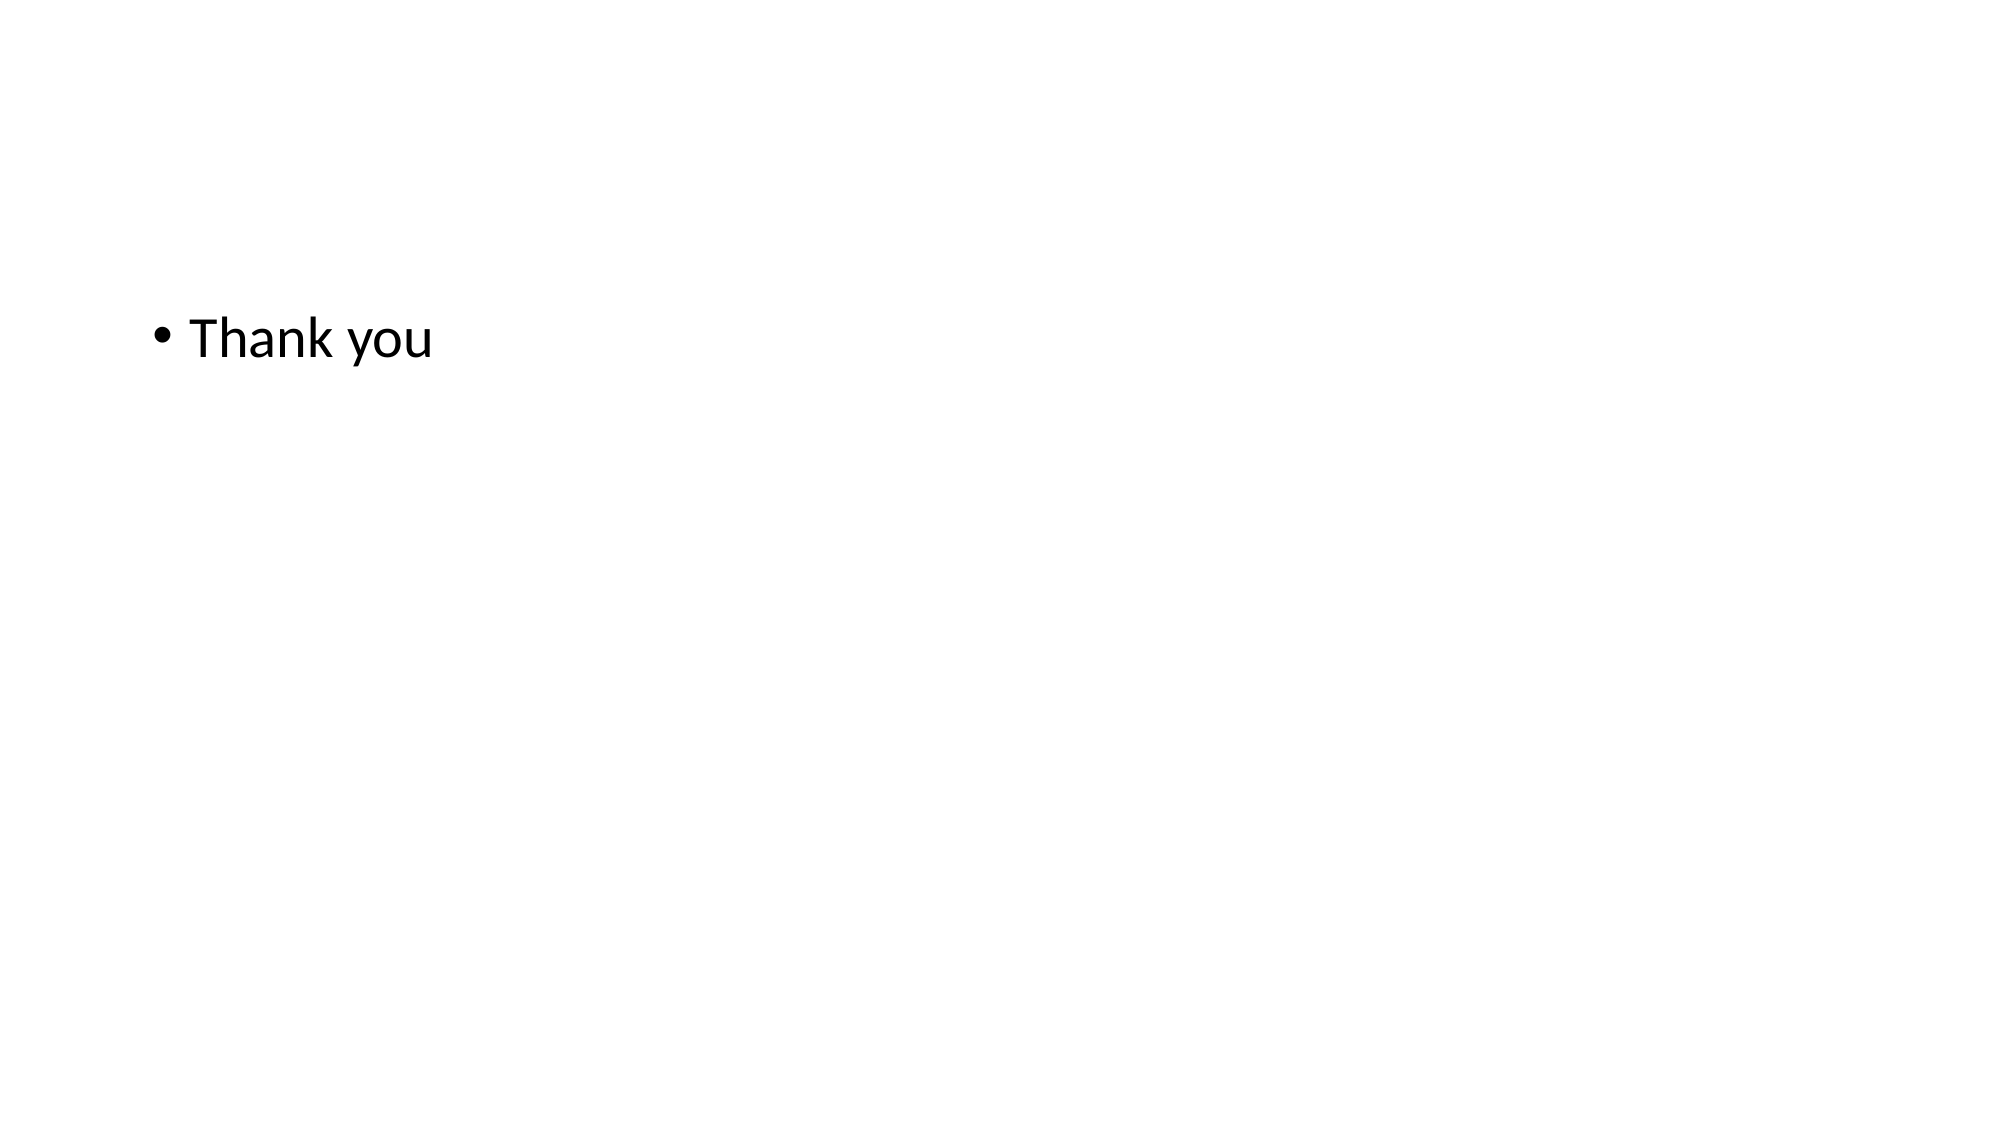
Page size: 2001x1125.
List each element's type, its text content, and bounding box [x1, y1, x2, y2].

list Thank you [137, 299, 1863, 1014]
